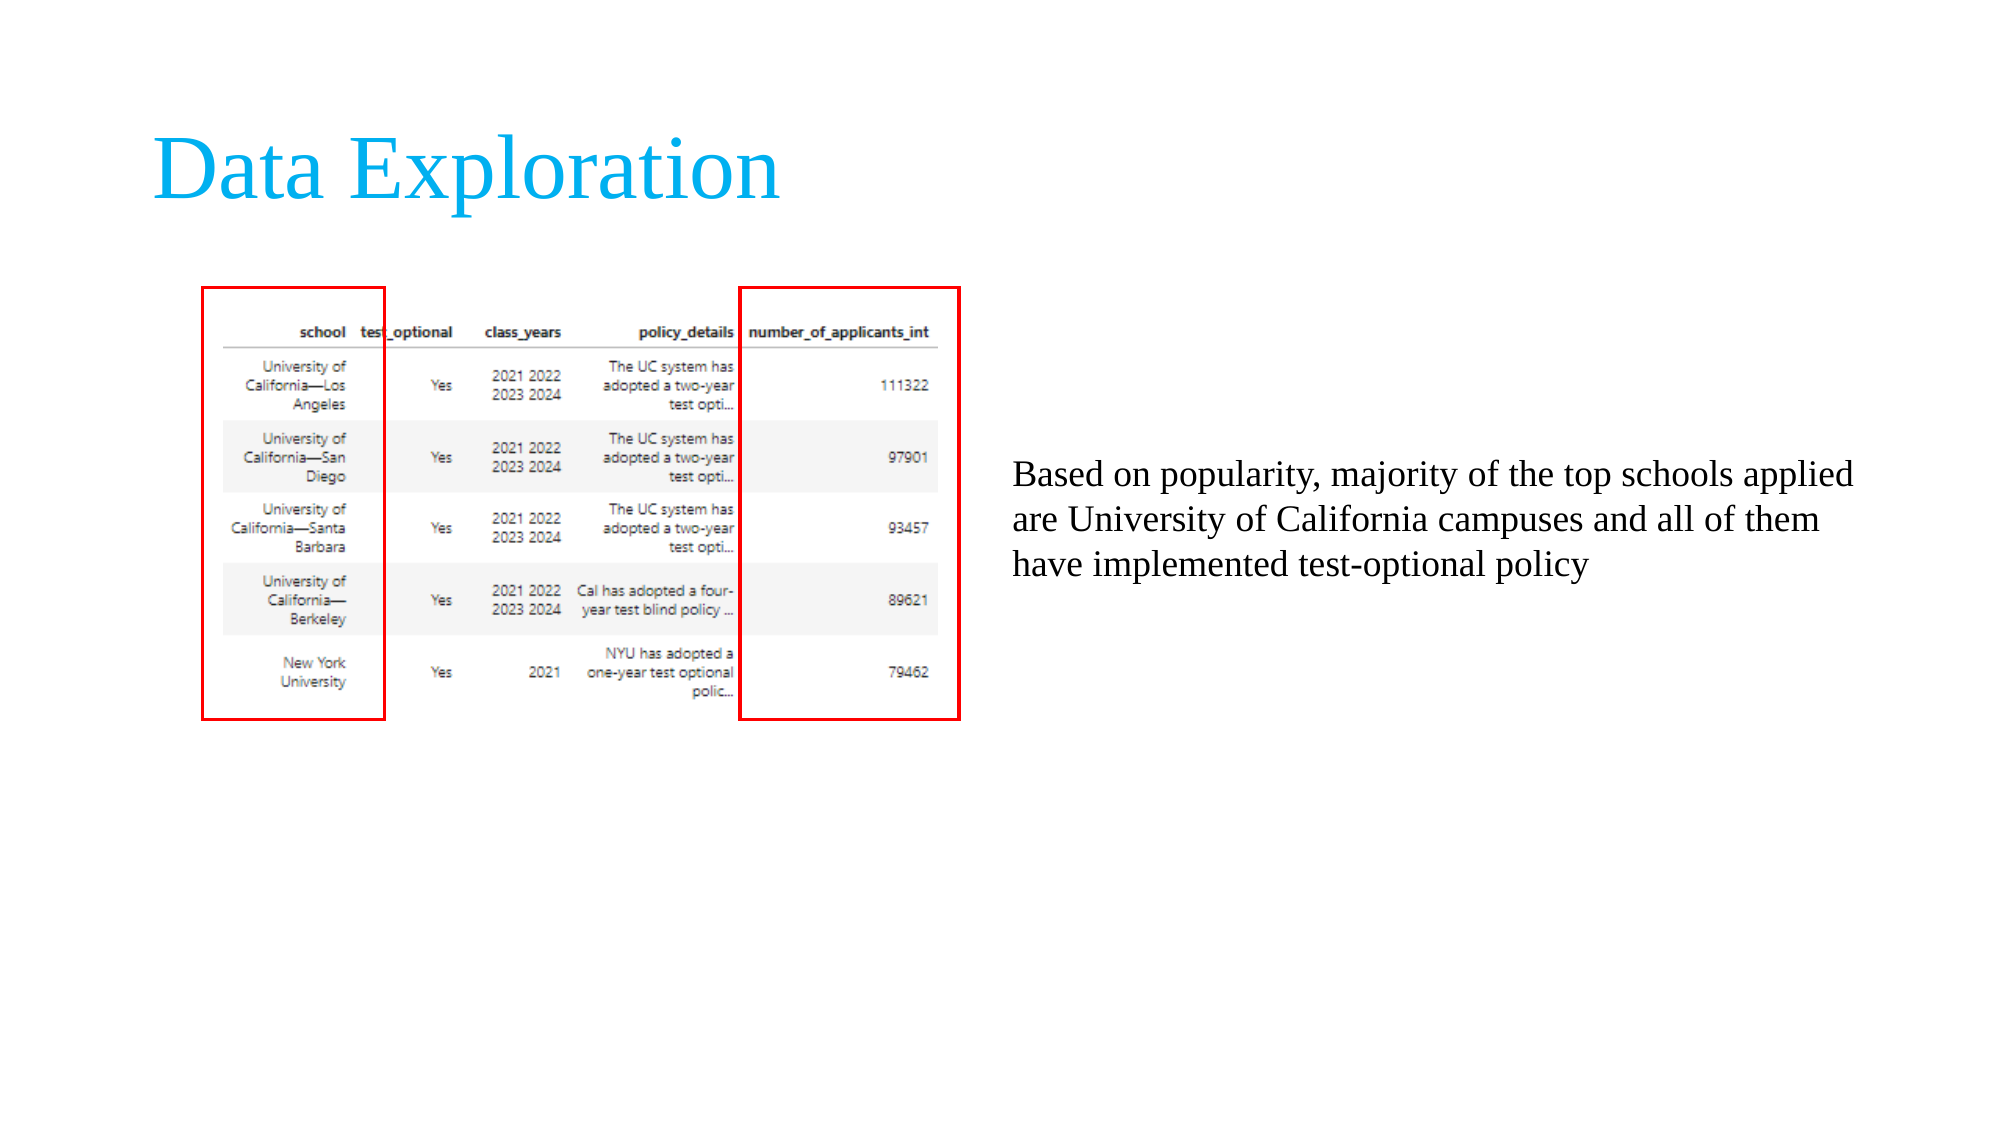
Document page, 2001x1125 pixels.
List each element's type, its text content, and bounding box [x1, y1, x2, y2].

picture [223, 314, 938, 720]
text_box [739, 286, 960, 721]
text_box Based on popularity, majority of the top schools applied are University of California campuses and all of them have implemented test-optional policy [997, 441, 1901, 592]
title Data Exploration [137, 59, 1863, 278]
text_box [201, 286, 386, 721]
